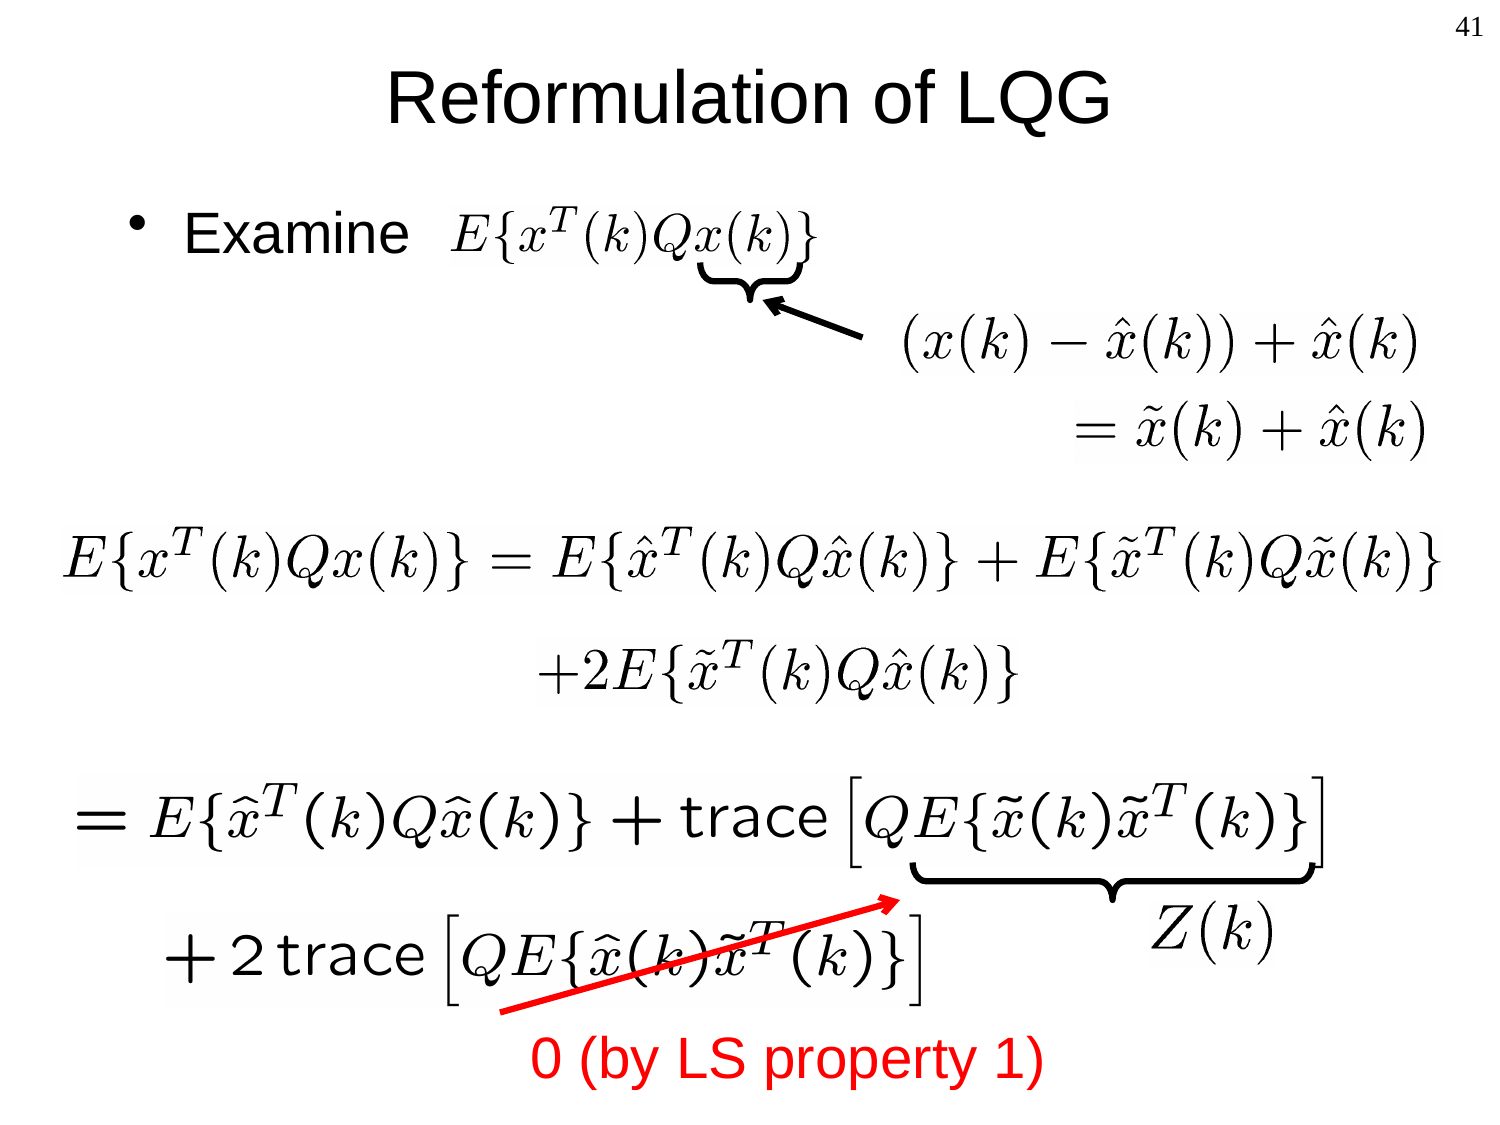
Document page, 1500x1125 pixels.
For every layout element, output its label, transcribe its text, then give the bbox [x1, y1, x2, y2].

list Examine [112, 605, 1388, 1026]
picture [1149, 899, 1276, 969]
picture [62, 524, 1445, 596]
slide_number 41 [1187, 0, 1500, 76]
picture [1074, 399, 1429, 465]
picture [164, 912, 499, 1007]
text_box [918, 878, 1307, 900]
picture [537, 637, 1020, 709]
picture [74, 774, 1326, 870]
text_box [703, 275, 797, 300]
picture [449, 203, 817, 269]
text_box 0 (by LS property 1) [515, 1012, 1062, 1098]
picture [901, 912, 922, 1007]
picture [899, 312, 1418, 378]
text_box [762, 299, 863, 338]
title Reformulation of LQG [112, 0, 1388, 187]
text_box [499, 899, 901, 1013]
list Examine [112, 187, 1388, 523]
